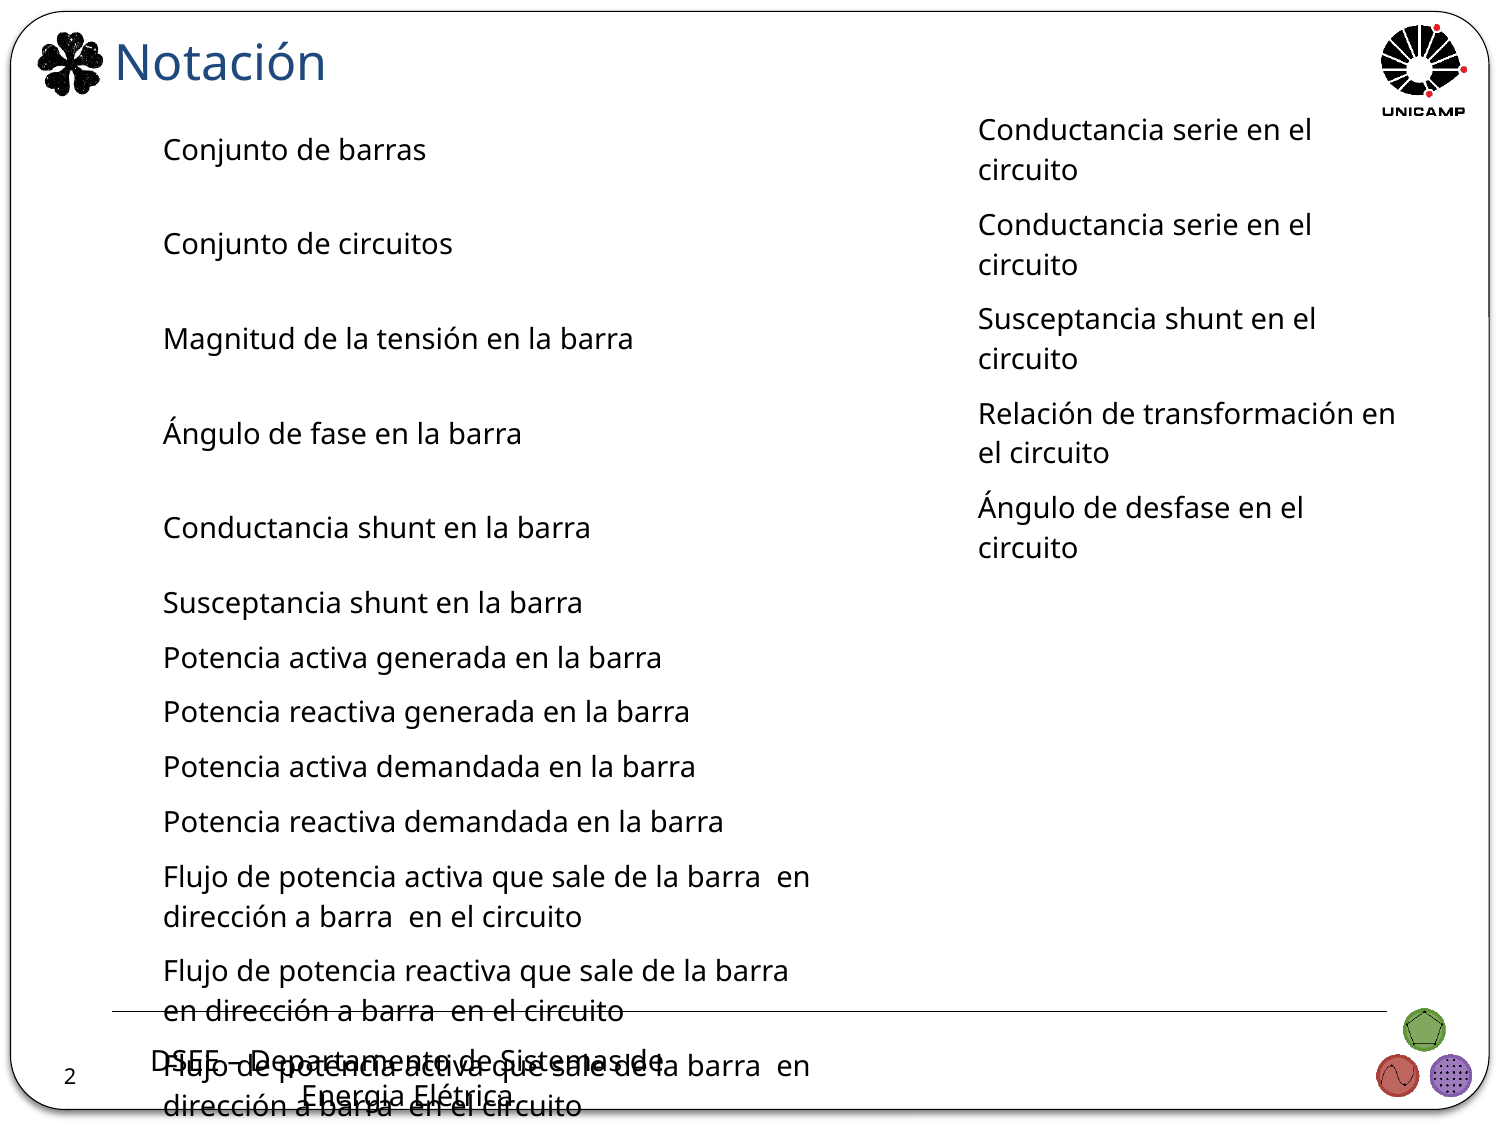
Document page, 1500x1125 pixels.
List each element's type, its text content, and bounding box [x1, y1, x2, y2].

slide_number 2 [41, 1048, 99, 1106]
picture [1381, 106, 1467, 116]
picture [12, 17, 110, 112]
picture [1381, 24, 1467, 30]
text_box Notación [100, 30, 1500, 106]
picture [1376, 1008, 1472, 1097]
